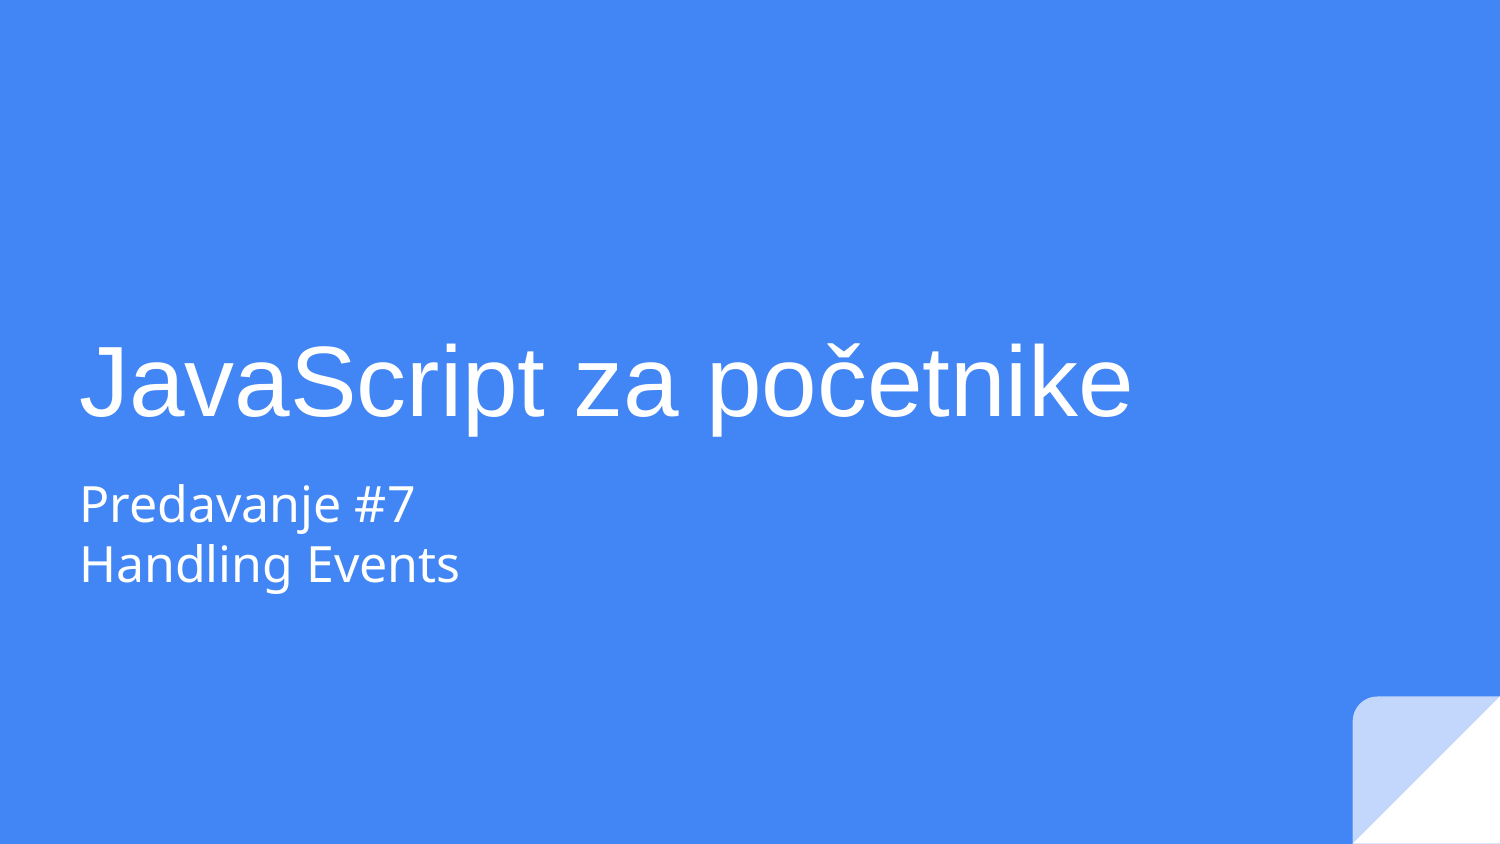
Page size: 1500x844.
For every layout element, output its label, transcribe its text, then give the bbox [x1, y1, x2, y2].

title JavaScript za početnike [64, 298, 1413, 452]
subtitle Predavanje #7 Handling Events [64, 457, 1413, 529]
